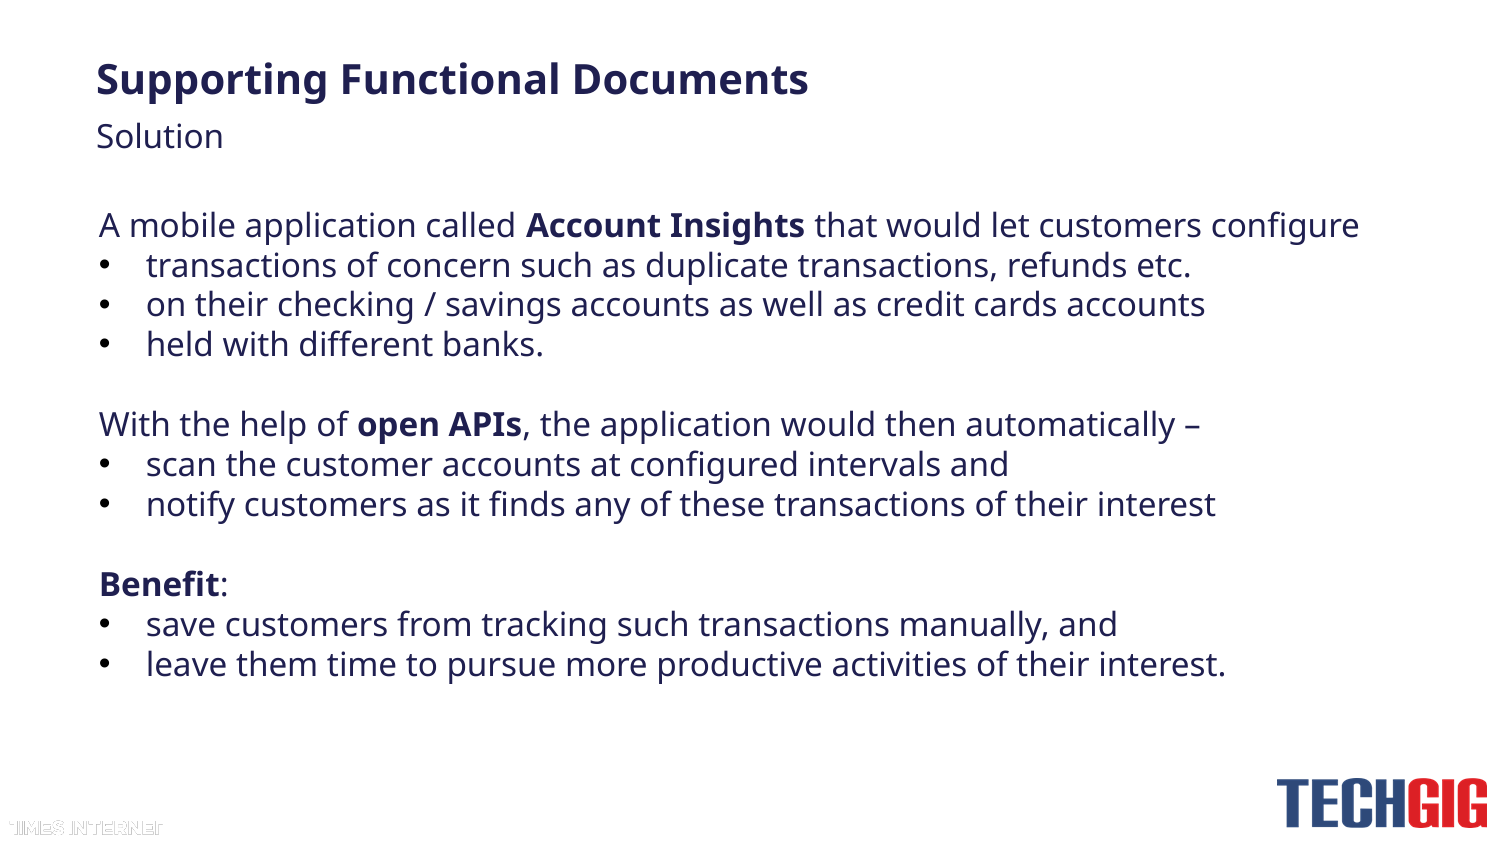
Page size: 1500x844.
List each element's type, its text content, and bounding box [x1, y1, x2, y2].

text_box Solution [81, 100, 1440, 151]
picture [1277, 777, 1488, 828]
picture [8, 818, 164, 837]
text_box A mobile application called Account Insights that would let customers configure transactions of concern such as duplicate transactions, refunds etc. on their checking / savings accounts as well as credit cards accounts held with different banks. With the help of open APIs, the application would then automatically – scan the customer accounts at configured intervals and notify customers as it finds any of these transactions of their interest Benefit: save customers from tracking such transactions manually, and leave them time to pursue more productive activities of their interest. [84, 188, 1436, 749]
title Supporting Functional Documents [81, 37, 1440, 100]
